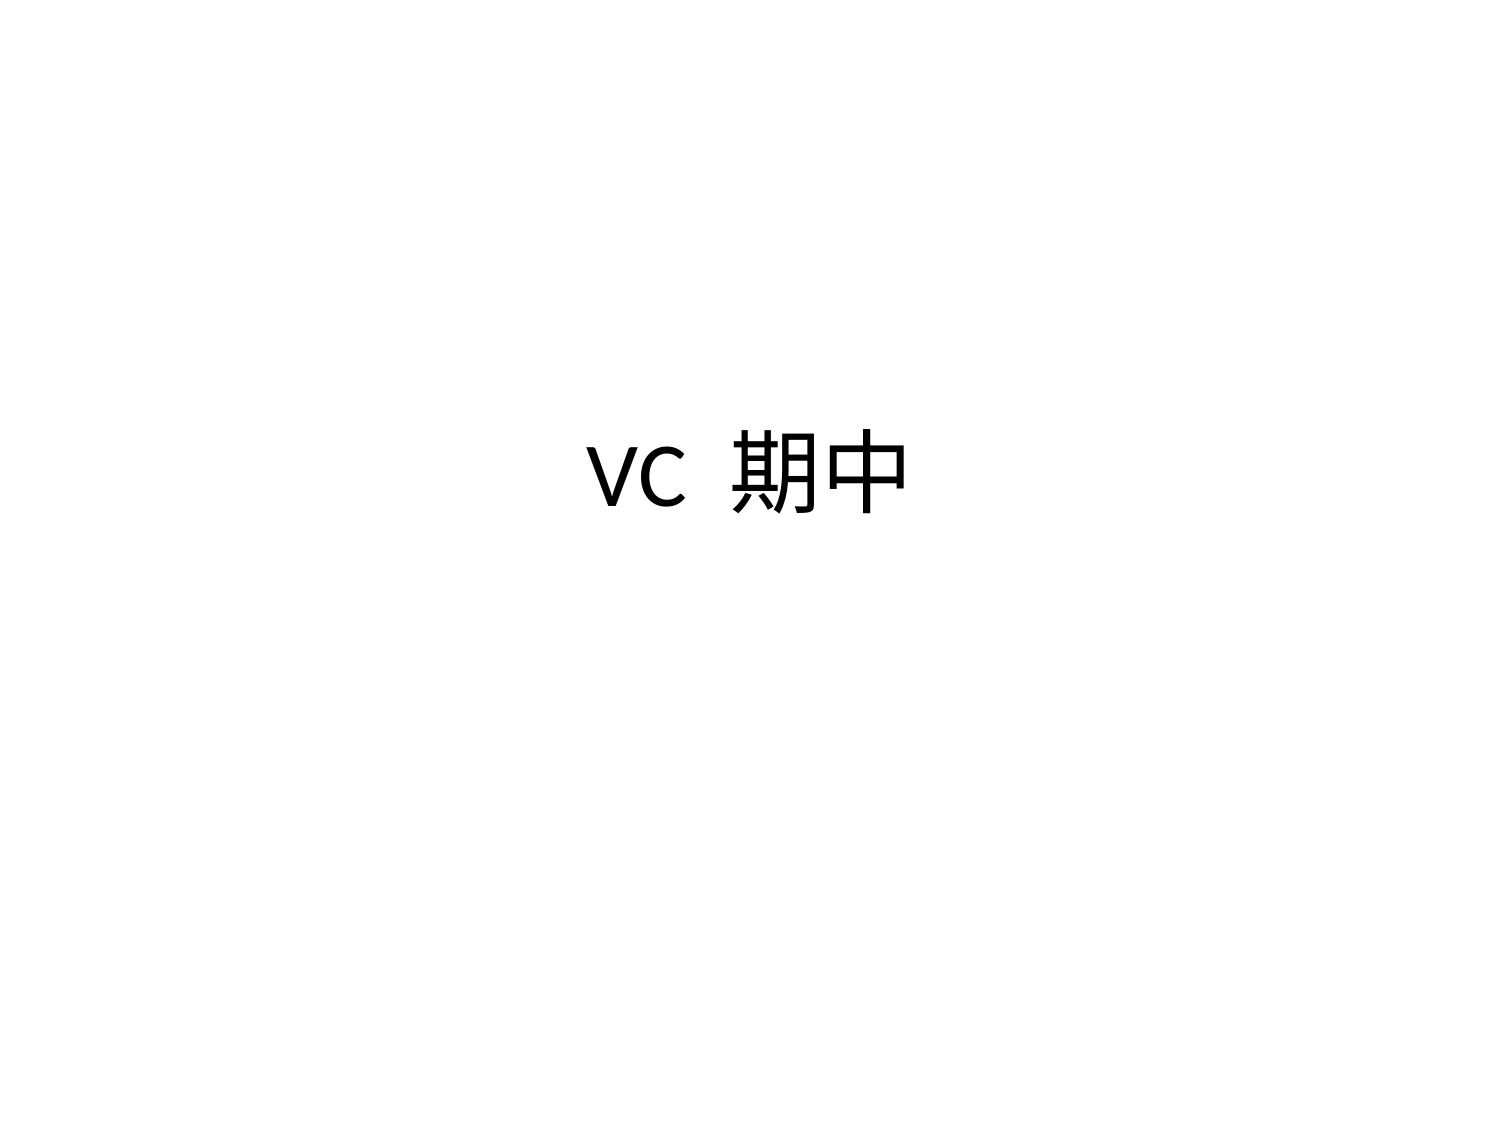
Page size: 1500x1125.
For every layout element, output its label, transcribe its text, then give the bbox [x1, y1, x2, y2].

title VC 期中 [112, 349, 1388, 591]
